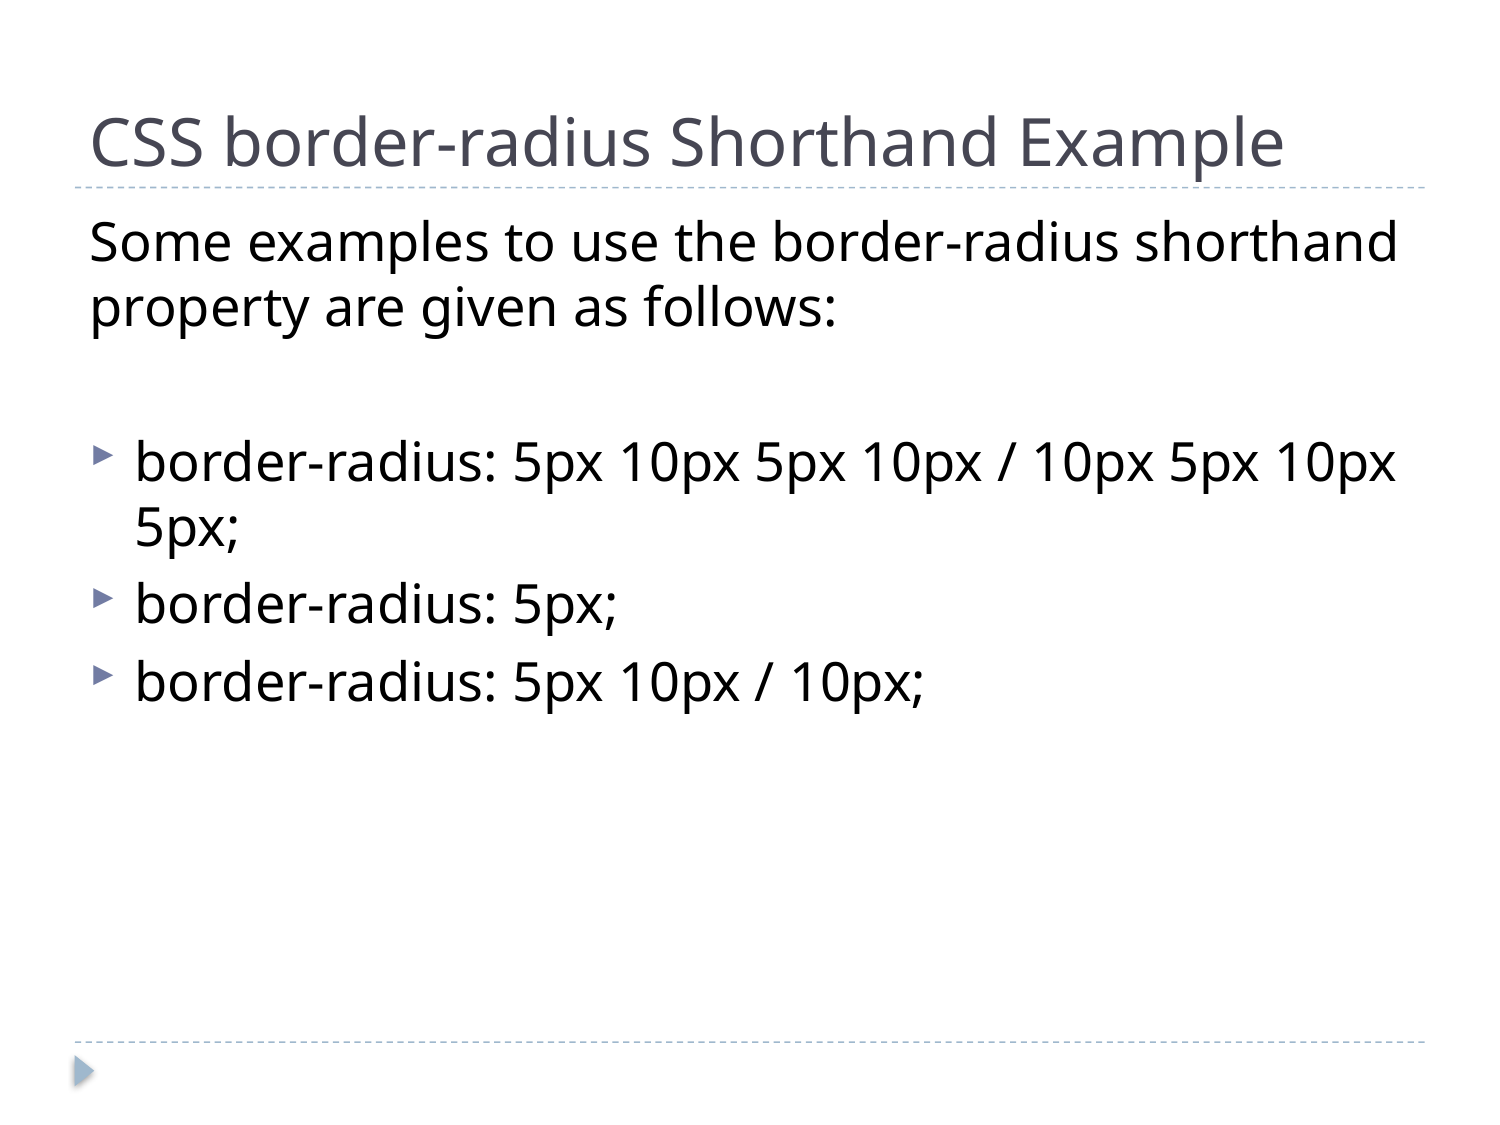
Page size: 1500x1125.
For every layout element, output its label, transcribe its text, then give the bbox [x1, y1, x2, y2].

list Some examples to use the border-radius shorthand property are given as follows: border-radius: 5px 10px 5px 10px / 10px 5px 10px 5px; border-radius: 5px; border-radius: 5px 10px / 10px; [75, 200, 1425, 1010]
title CSS border-radius Shorthand Example [75, 24, 1425, 188]
